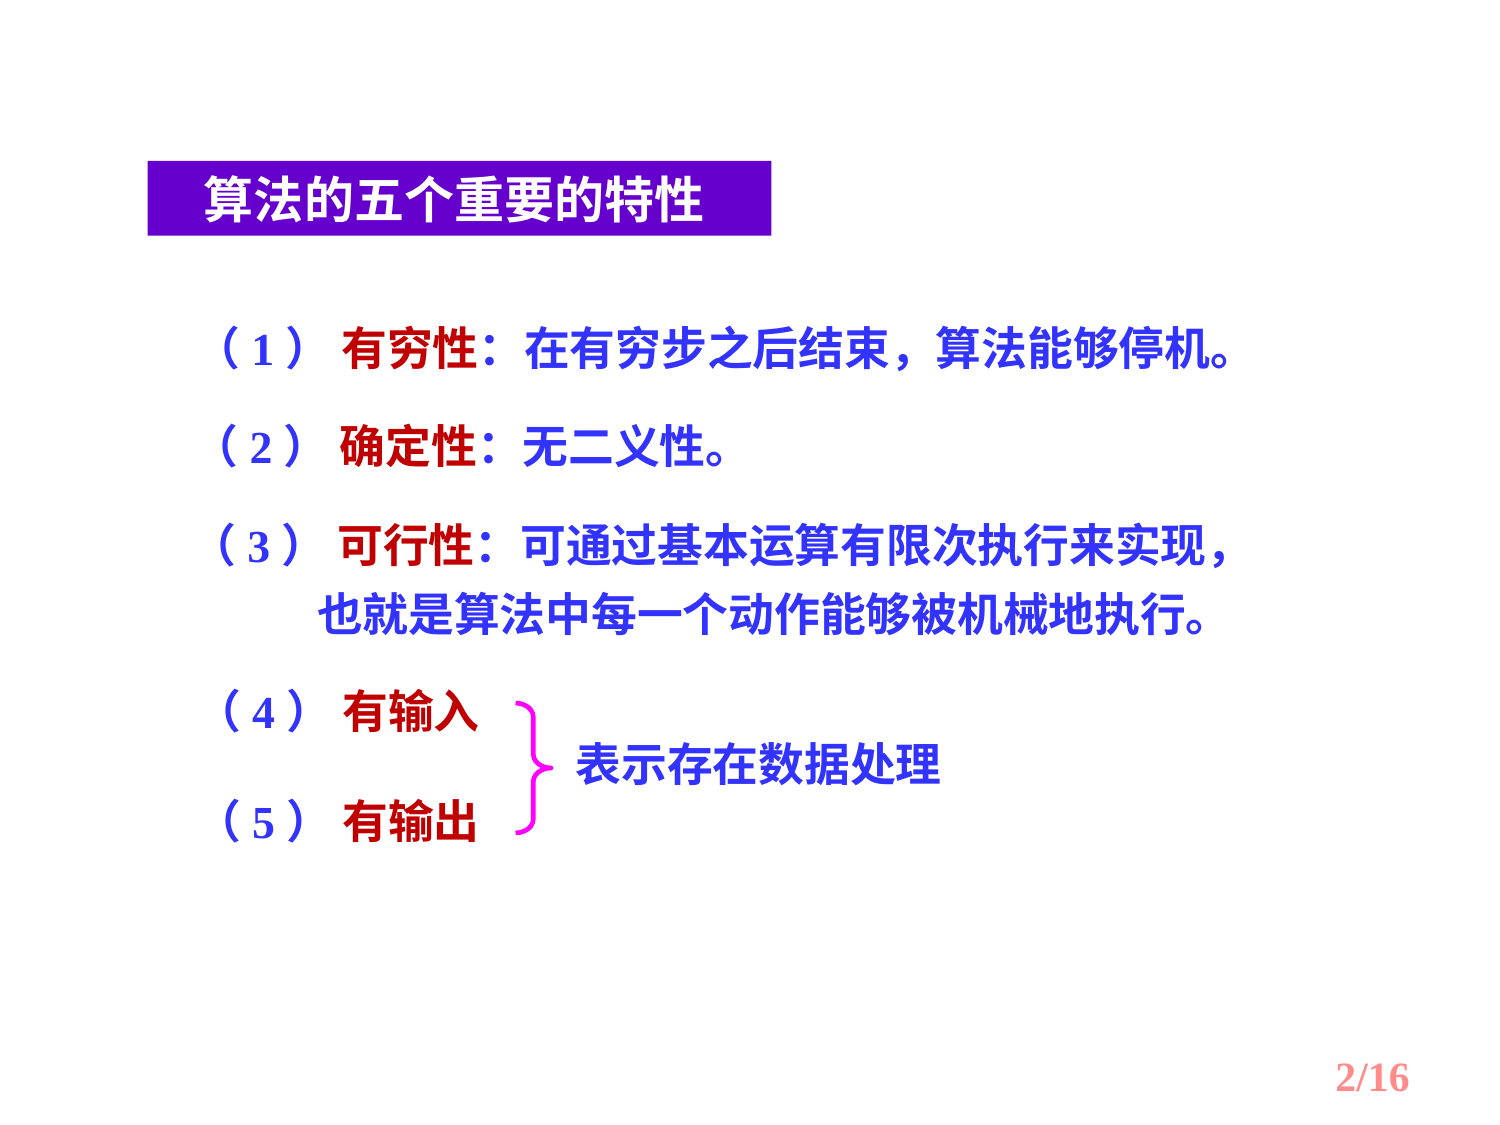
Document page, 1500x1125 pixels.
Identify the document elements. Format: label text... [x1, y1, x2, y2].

text_box （2） 确定性：无二义性。 [178, 410, 1303, 480]
text_box （4） 有输入 [180, 675, 656, 746]
slide_number 2 [1074, 1042, 1425, 1103]
text_box （3） 可行性：可通过基本运算有限次执行来实现， 也就是算法中每一个动作能够被机械地执行。 [175, 518, 1390, 648]
text_box （1） 有穷性：在有穷步之后结束，算法能够停机。 [179, 312, 1313, 383]
text_box （5） 有输出 [180, 785, 756, 855]
text_box 表示存在数据处理 [560, 727, 1046, 798]
text_box 算法的五个重要的特性 [147, 160, 772, 236]
text_box [515, 703, 551, 833]
